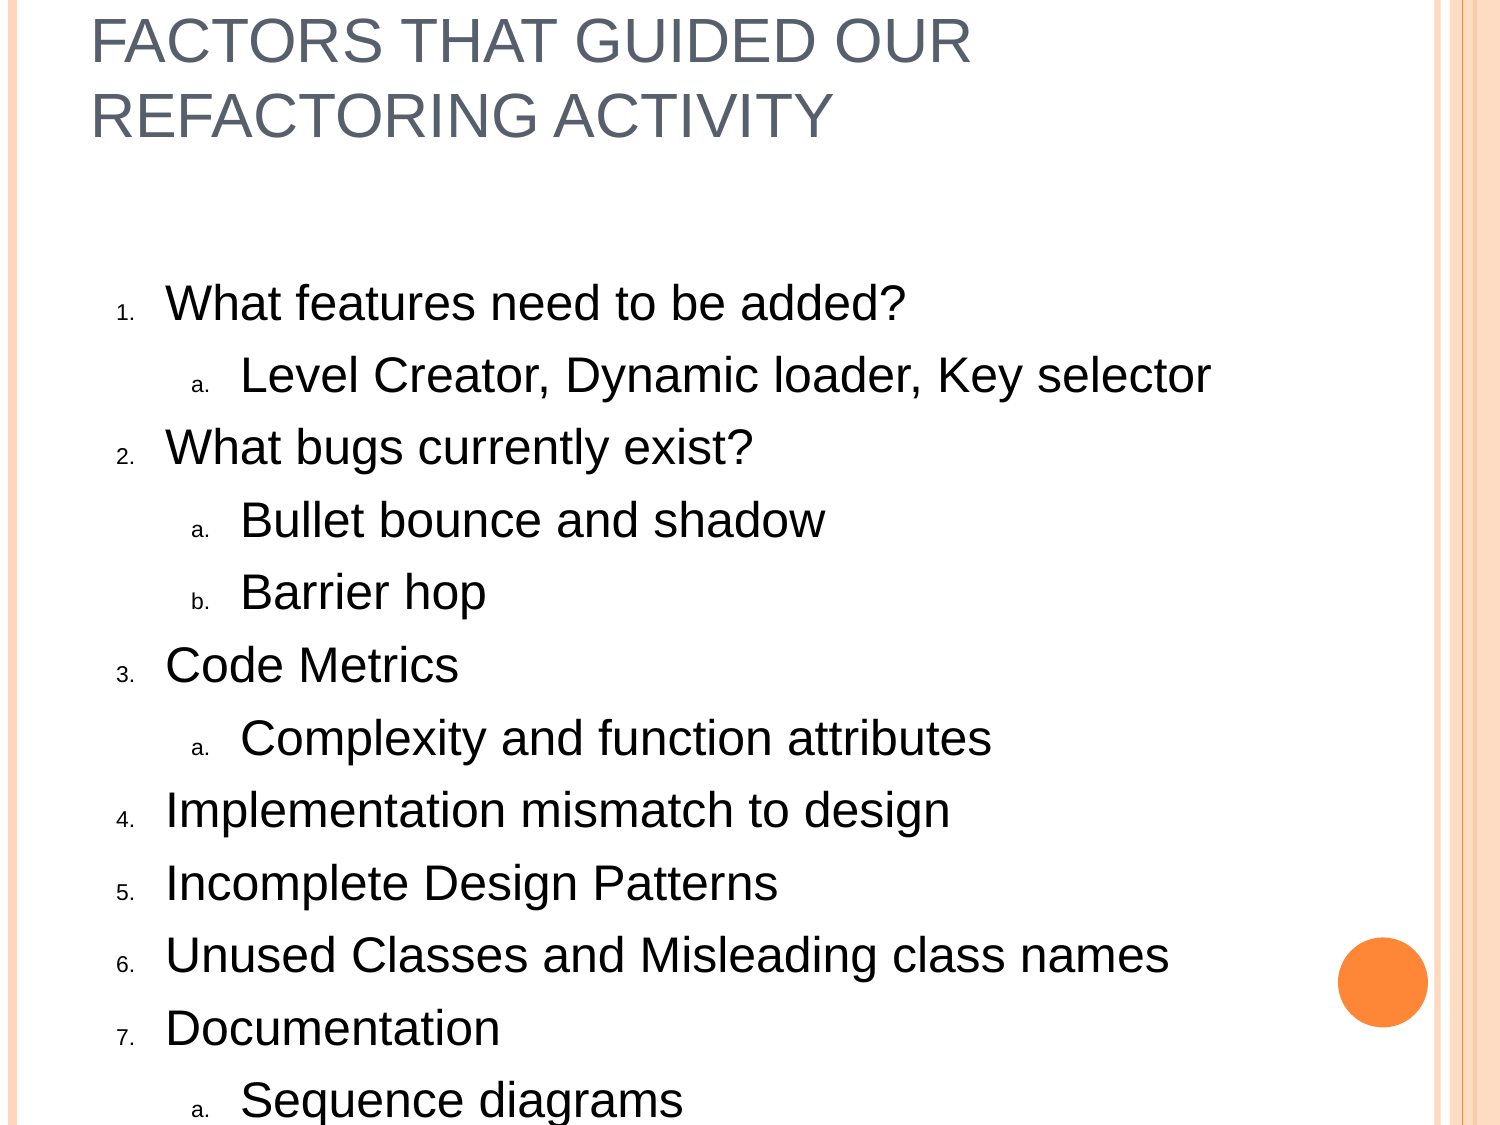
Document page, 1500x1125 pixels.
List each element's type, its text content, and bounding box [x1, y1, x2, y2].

list What features need to be added? Level Creator, Dynamic loader, Key selector What bugs currently exist? Bullet bounce and shadow Barrier hop Code Metrics Complexity and function attributes Implementation mismatch to design Incomplete Design Patterns Unused Classes and Misleading class names Documentation Sequence diagrams CRC Unnecessary Threads [75, 262, 1300, 1125]
title Factors that guided our refactoring activity [75, 0, 1300, 158]
